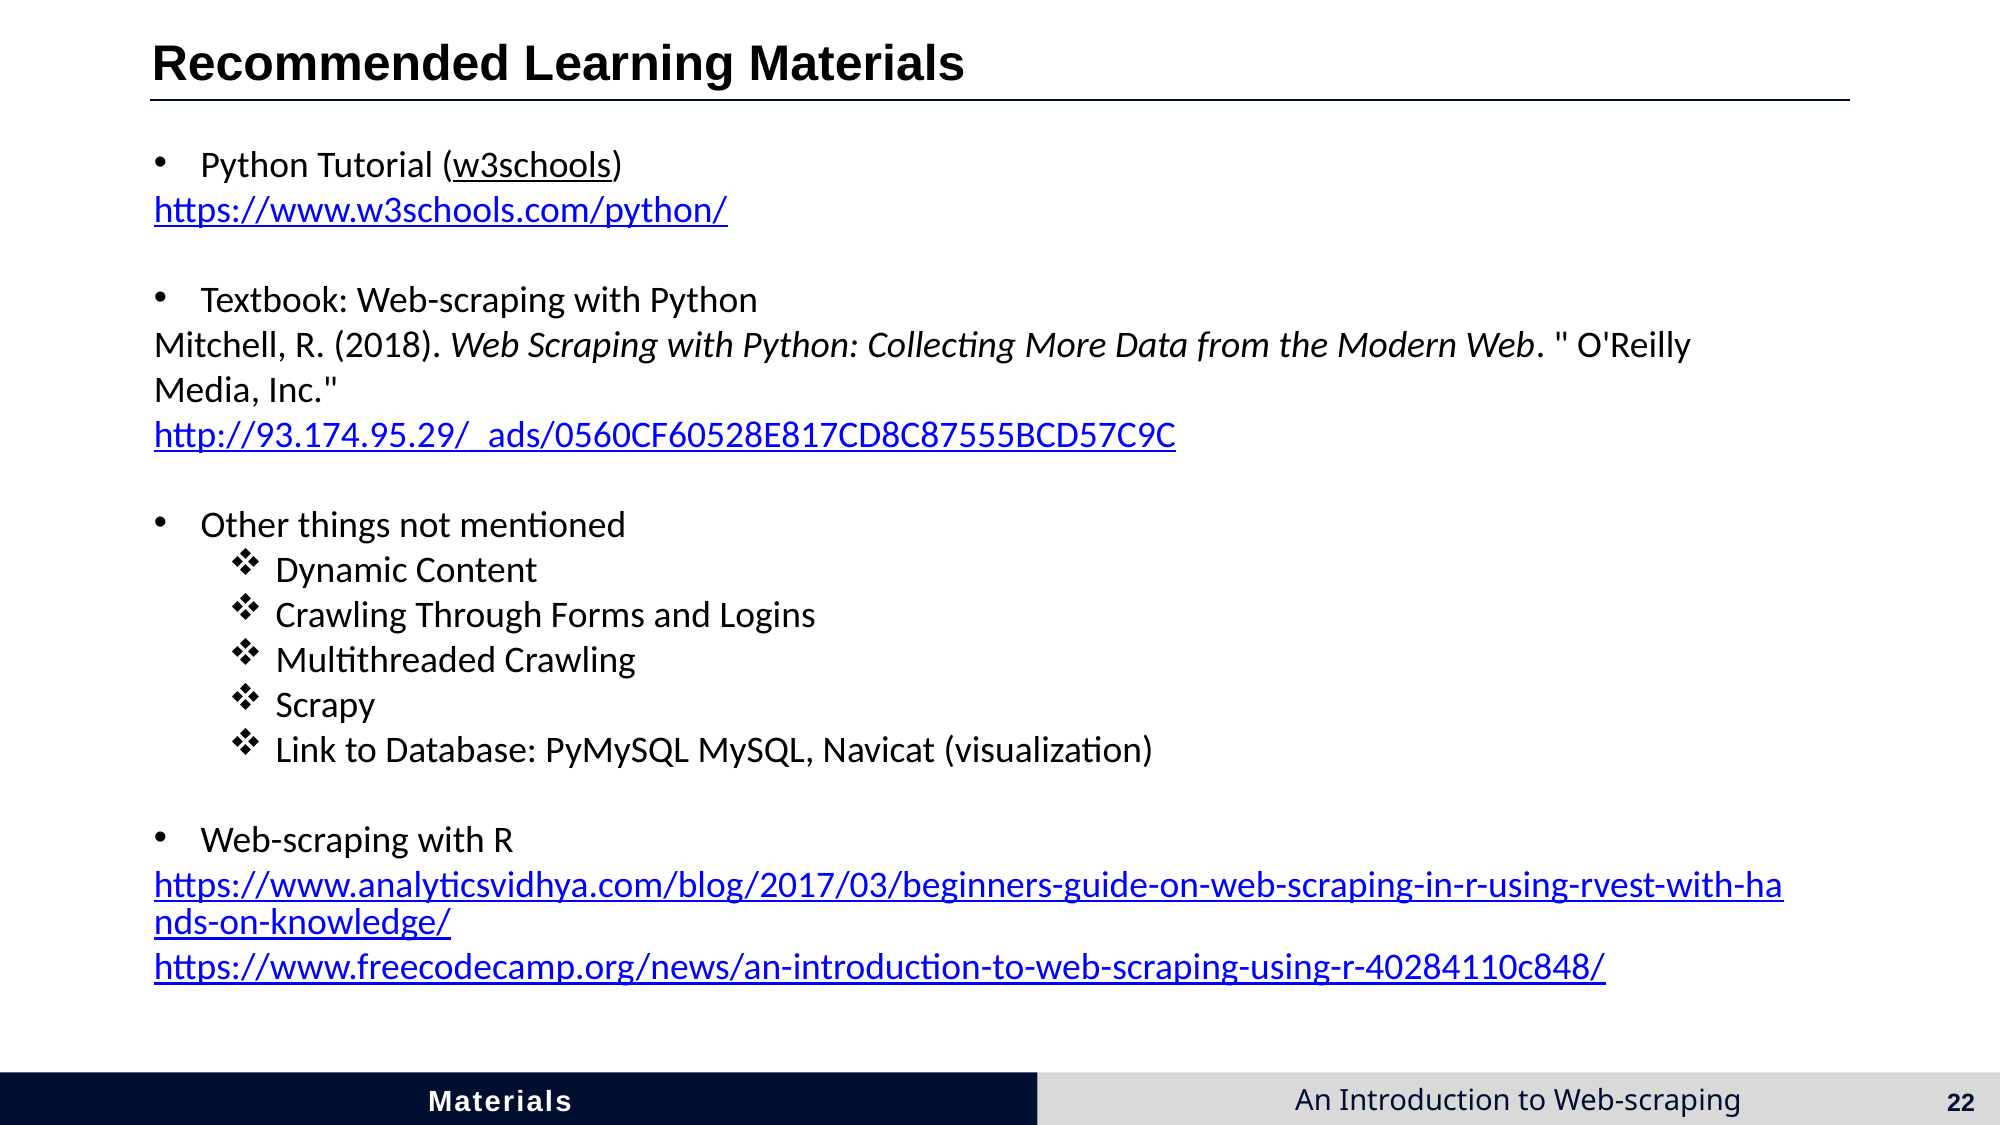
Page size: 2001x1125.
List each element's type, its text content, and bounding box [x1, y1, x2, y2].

slide_number 22 [1899, 1077, 2000, 1125]
text_box Recommended Learning Materials [151, 30, 1954, 91]
text_box Materials [124, 1074, 875, 1125]
text_box Python Tutorial (w3schools) https://www.w3schools.com/python/ Textbook: Web-scraping with Python Mitchell, R. (2018). Web Scraping with Python: Collecting More Data from the Modern Web. " O'Reilly Media, Inc." http://93.174.95.29/_ads/0560CF60528E817CD8C87555BCD57C9C Other things not mentioned Dynamic Content Crawling Through Forms and Logins Multithreaded Crawling Scrapy Link to Database: PyMySQL MySQL, Navicat (visualization) Web-scraping with R https://www.analyticsvidhya.com/blog/2017/03/beginners-guide-on-web-scraping-in-r-using-rvest-with-hands-on-knowledge/ https://www.freecodecamp.org/news/an-introduction-to-web-scraping-using-r-40284110c848/ [138, 132, 1814, 1092]
